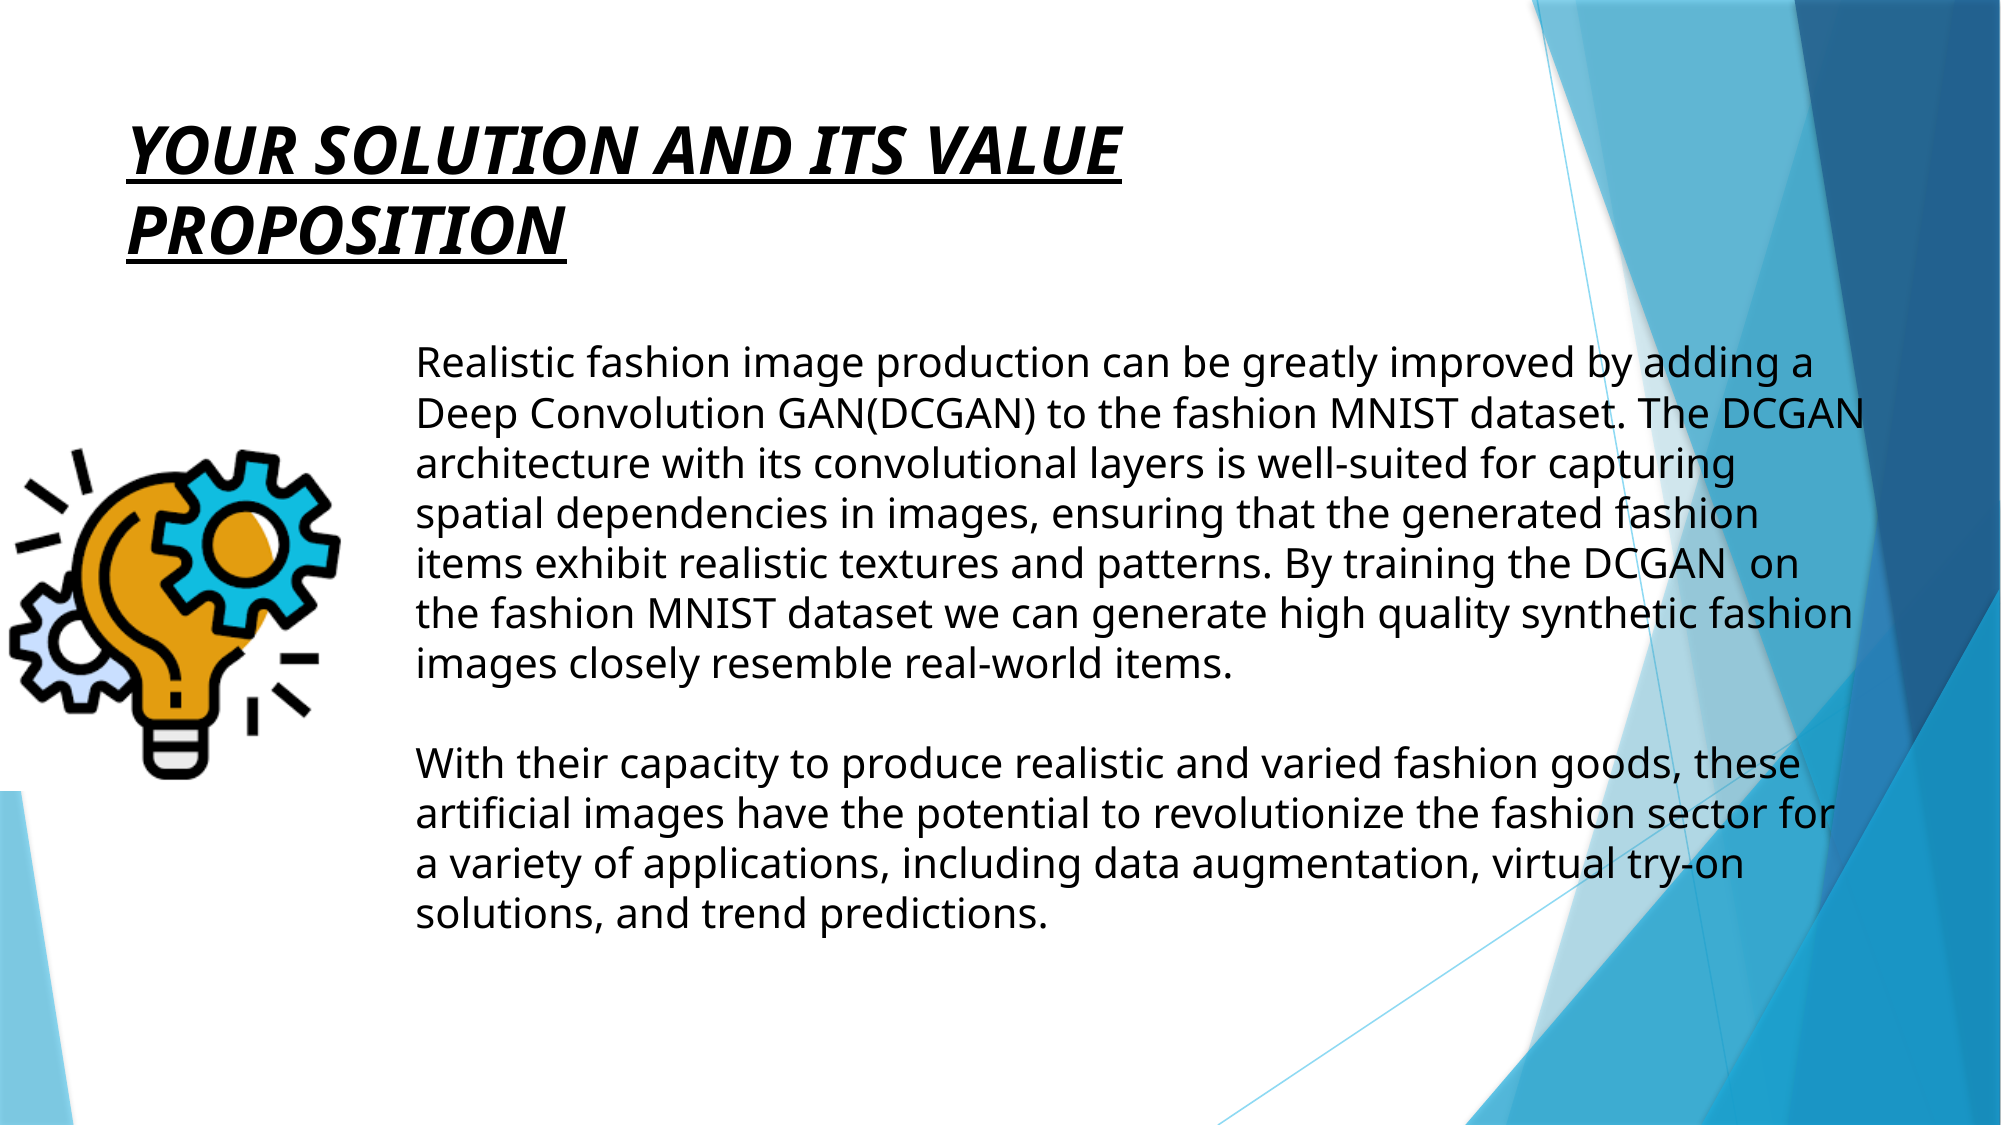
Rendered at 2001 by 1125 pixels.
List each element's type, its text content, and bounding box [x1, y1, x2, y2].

title YOUR SOLUTION AND ITS VALUE PROPOSITION [111, 99, 1522, 317]
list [0, 438, 353, 792]
text_box Realistic fashion image production can be greatly improved by adding a Deep Convolution GAN(DCGAN) to the fashion MNIST dataset. The DCGAN architecture with its convolutional layers is well-suited for capturing spatial dependencies in images, ensuring that the generated fashion items exhibit realistic textures and patterns. By training the DCGAN on the fashion MNIST dataset we can generate high quality synthetic fashion images closely resemble real-world items. With their capacity to produce realistic and varied fashion goods, these artificial images have the potential to revolutionize the fashion sector for a variety of applications, including data augmentation, virtual try-on solutions, and trend predictions. [400, 328, 1884, 944]
